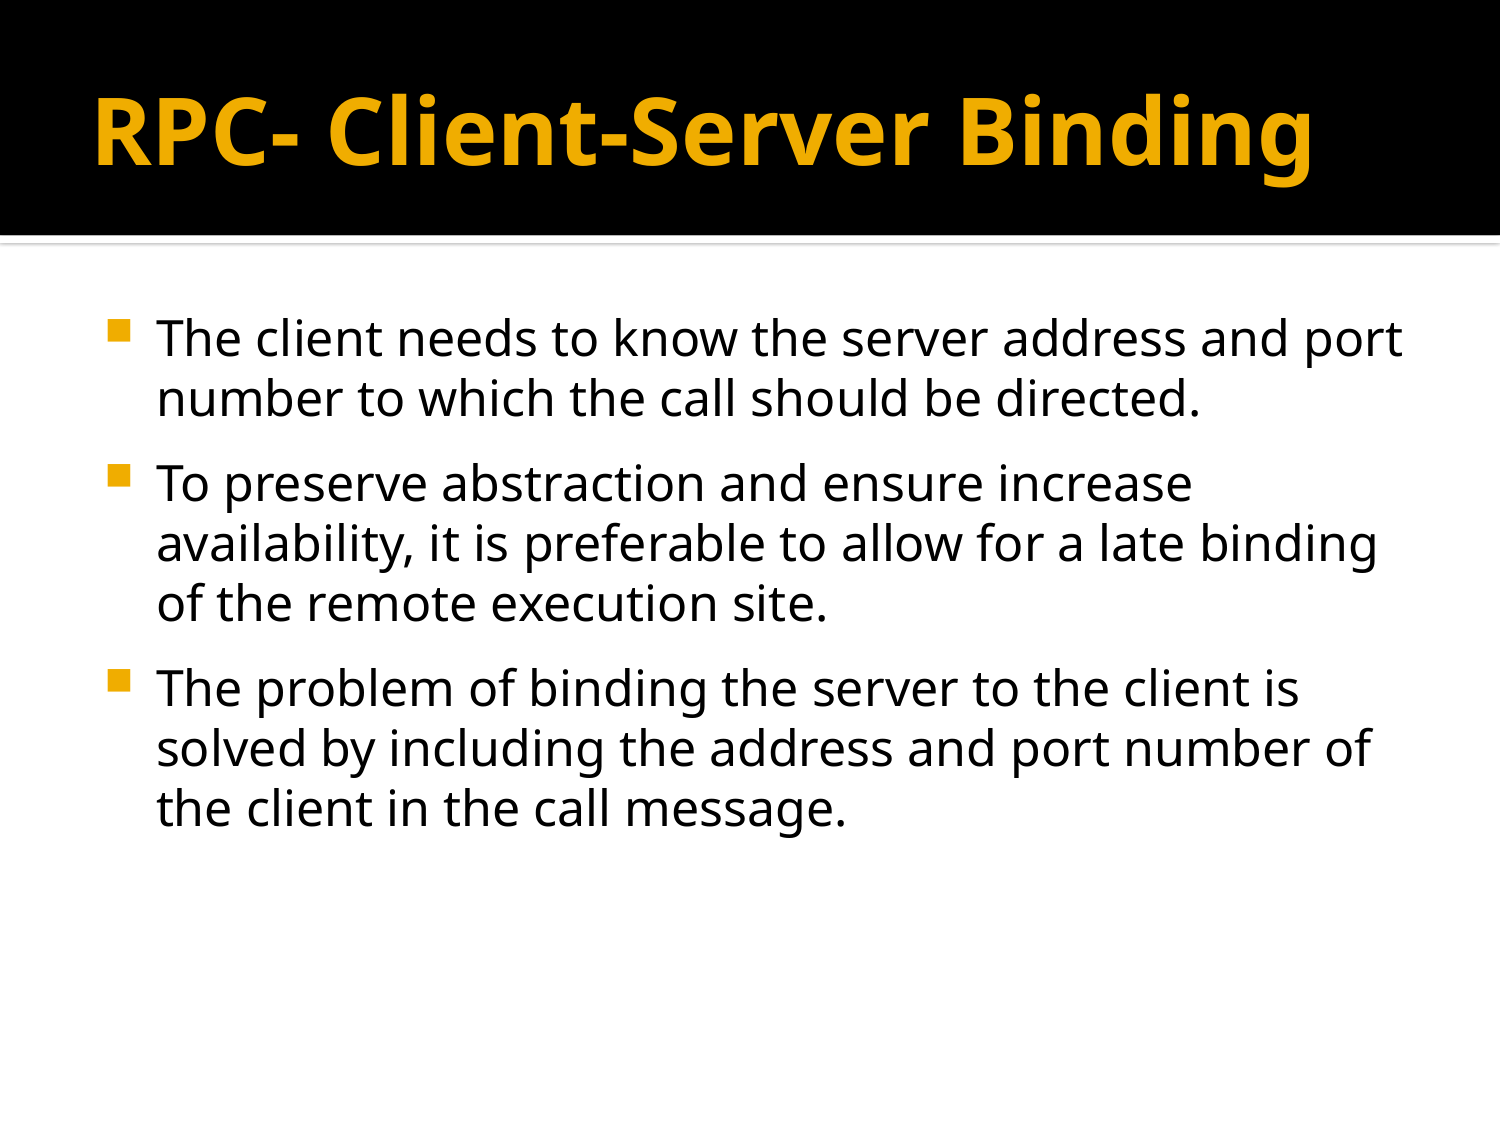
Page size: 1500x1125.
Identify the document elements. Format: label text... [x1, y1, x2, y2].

title RPC- Client-Server Binding [75, 25, 1425, 231]
list The client needs to know the server address and port number to which the call should be directed. To preserve abstraction and ensure increase availability, it is preferable to allow for a late binding of the remote execution site. The problem of binding the server to the client is solved by including the address and port number of the client in the call message. [75, 291, 1425, 1050]
